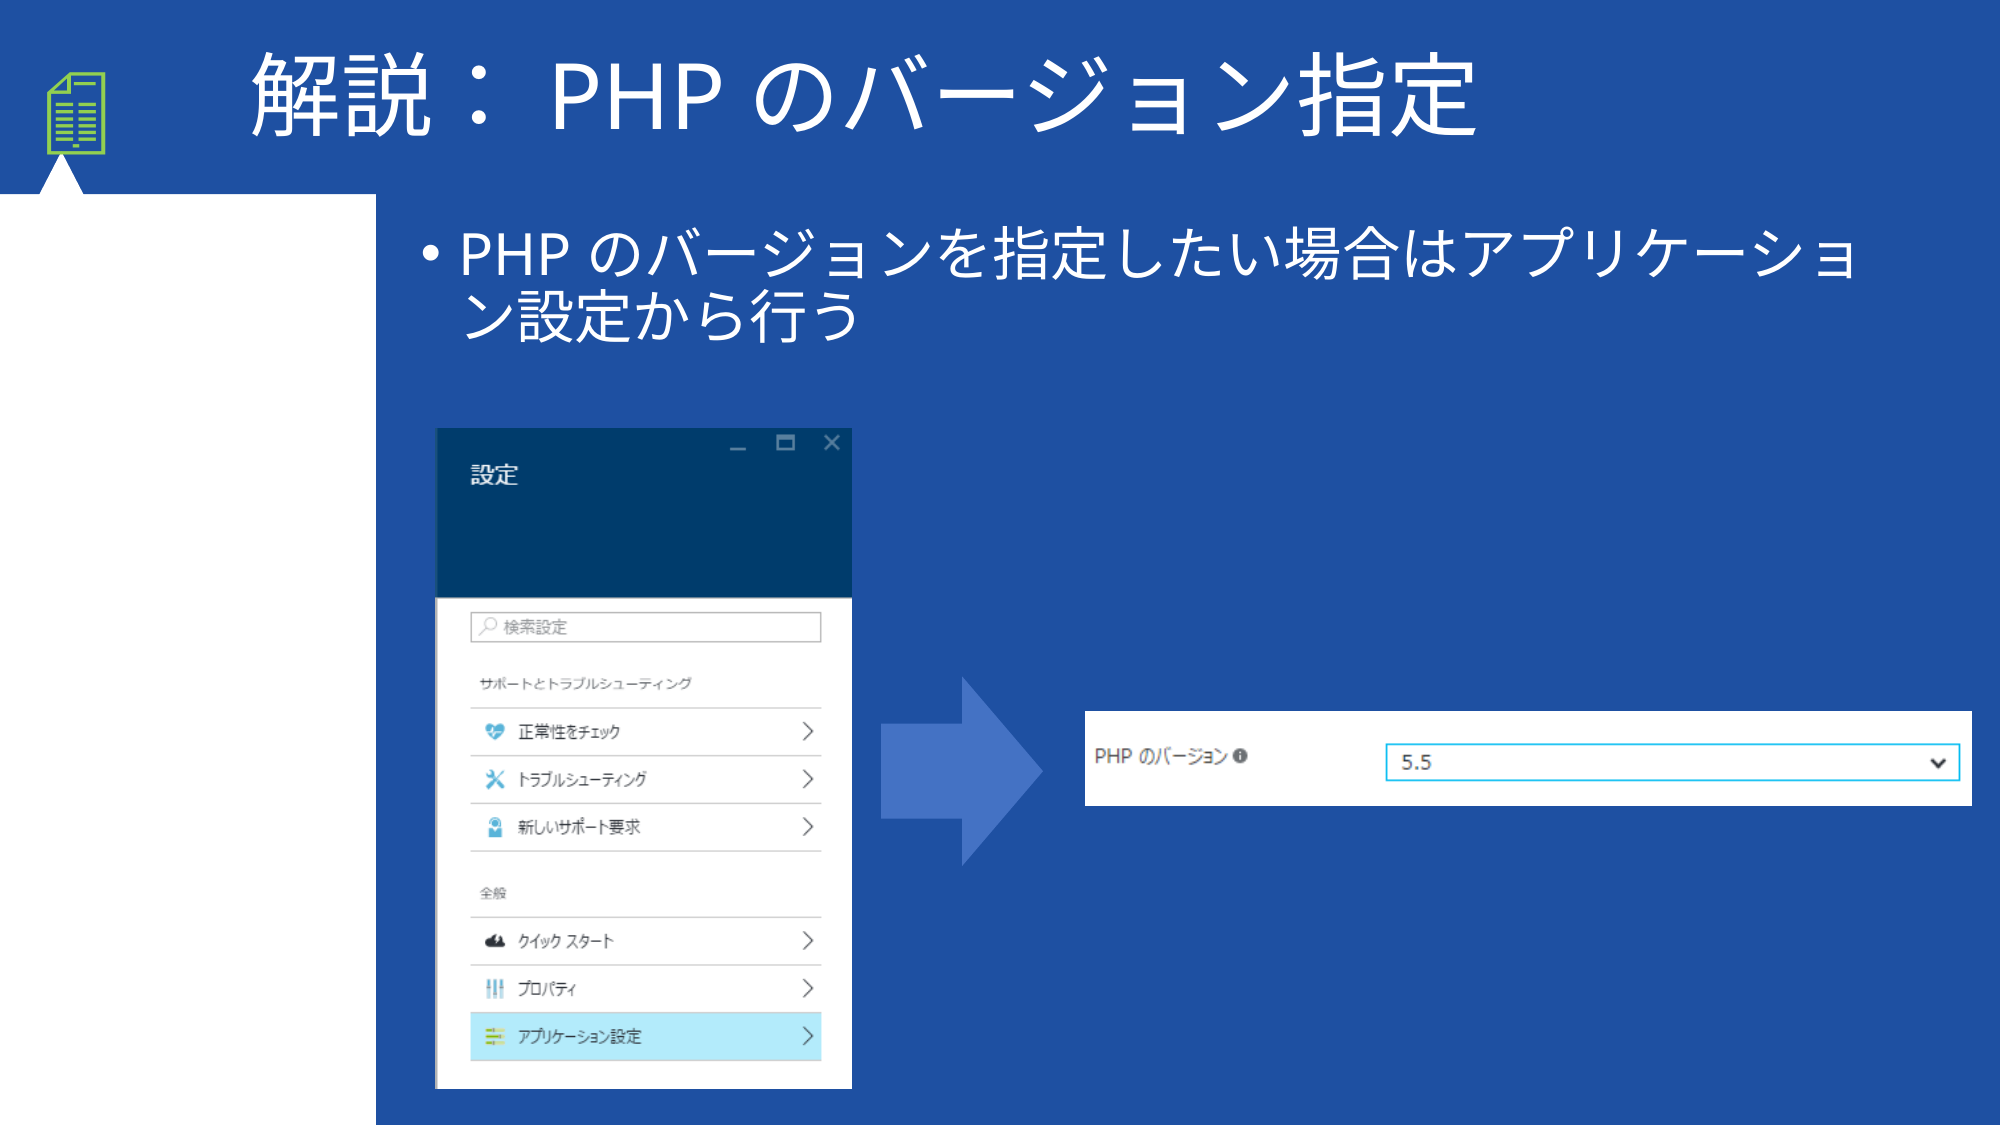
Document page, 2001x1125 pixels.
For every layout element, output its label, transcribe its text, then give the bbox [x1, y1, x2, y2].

picture [1085, 711, 1972, 807]
title 解説：PHPのバージョン指定 [235, 23, 1936, 177]
text_box [880, 673, 1045, 869]
picture [435, 428, 852, 1089]
list PHPのバージョンを指定したい場合はアプリケーション設定から行う [405, 217, 1936, 957]
